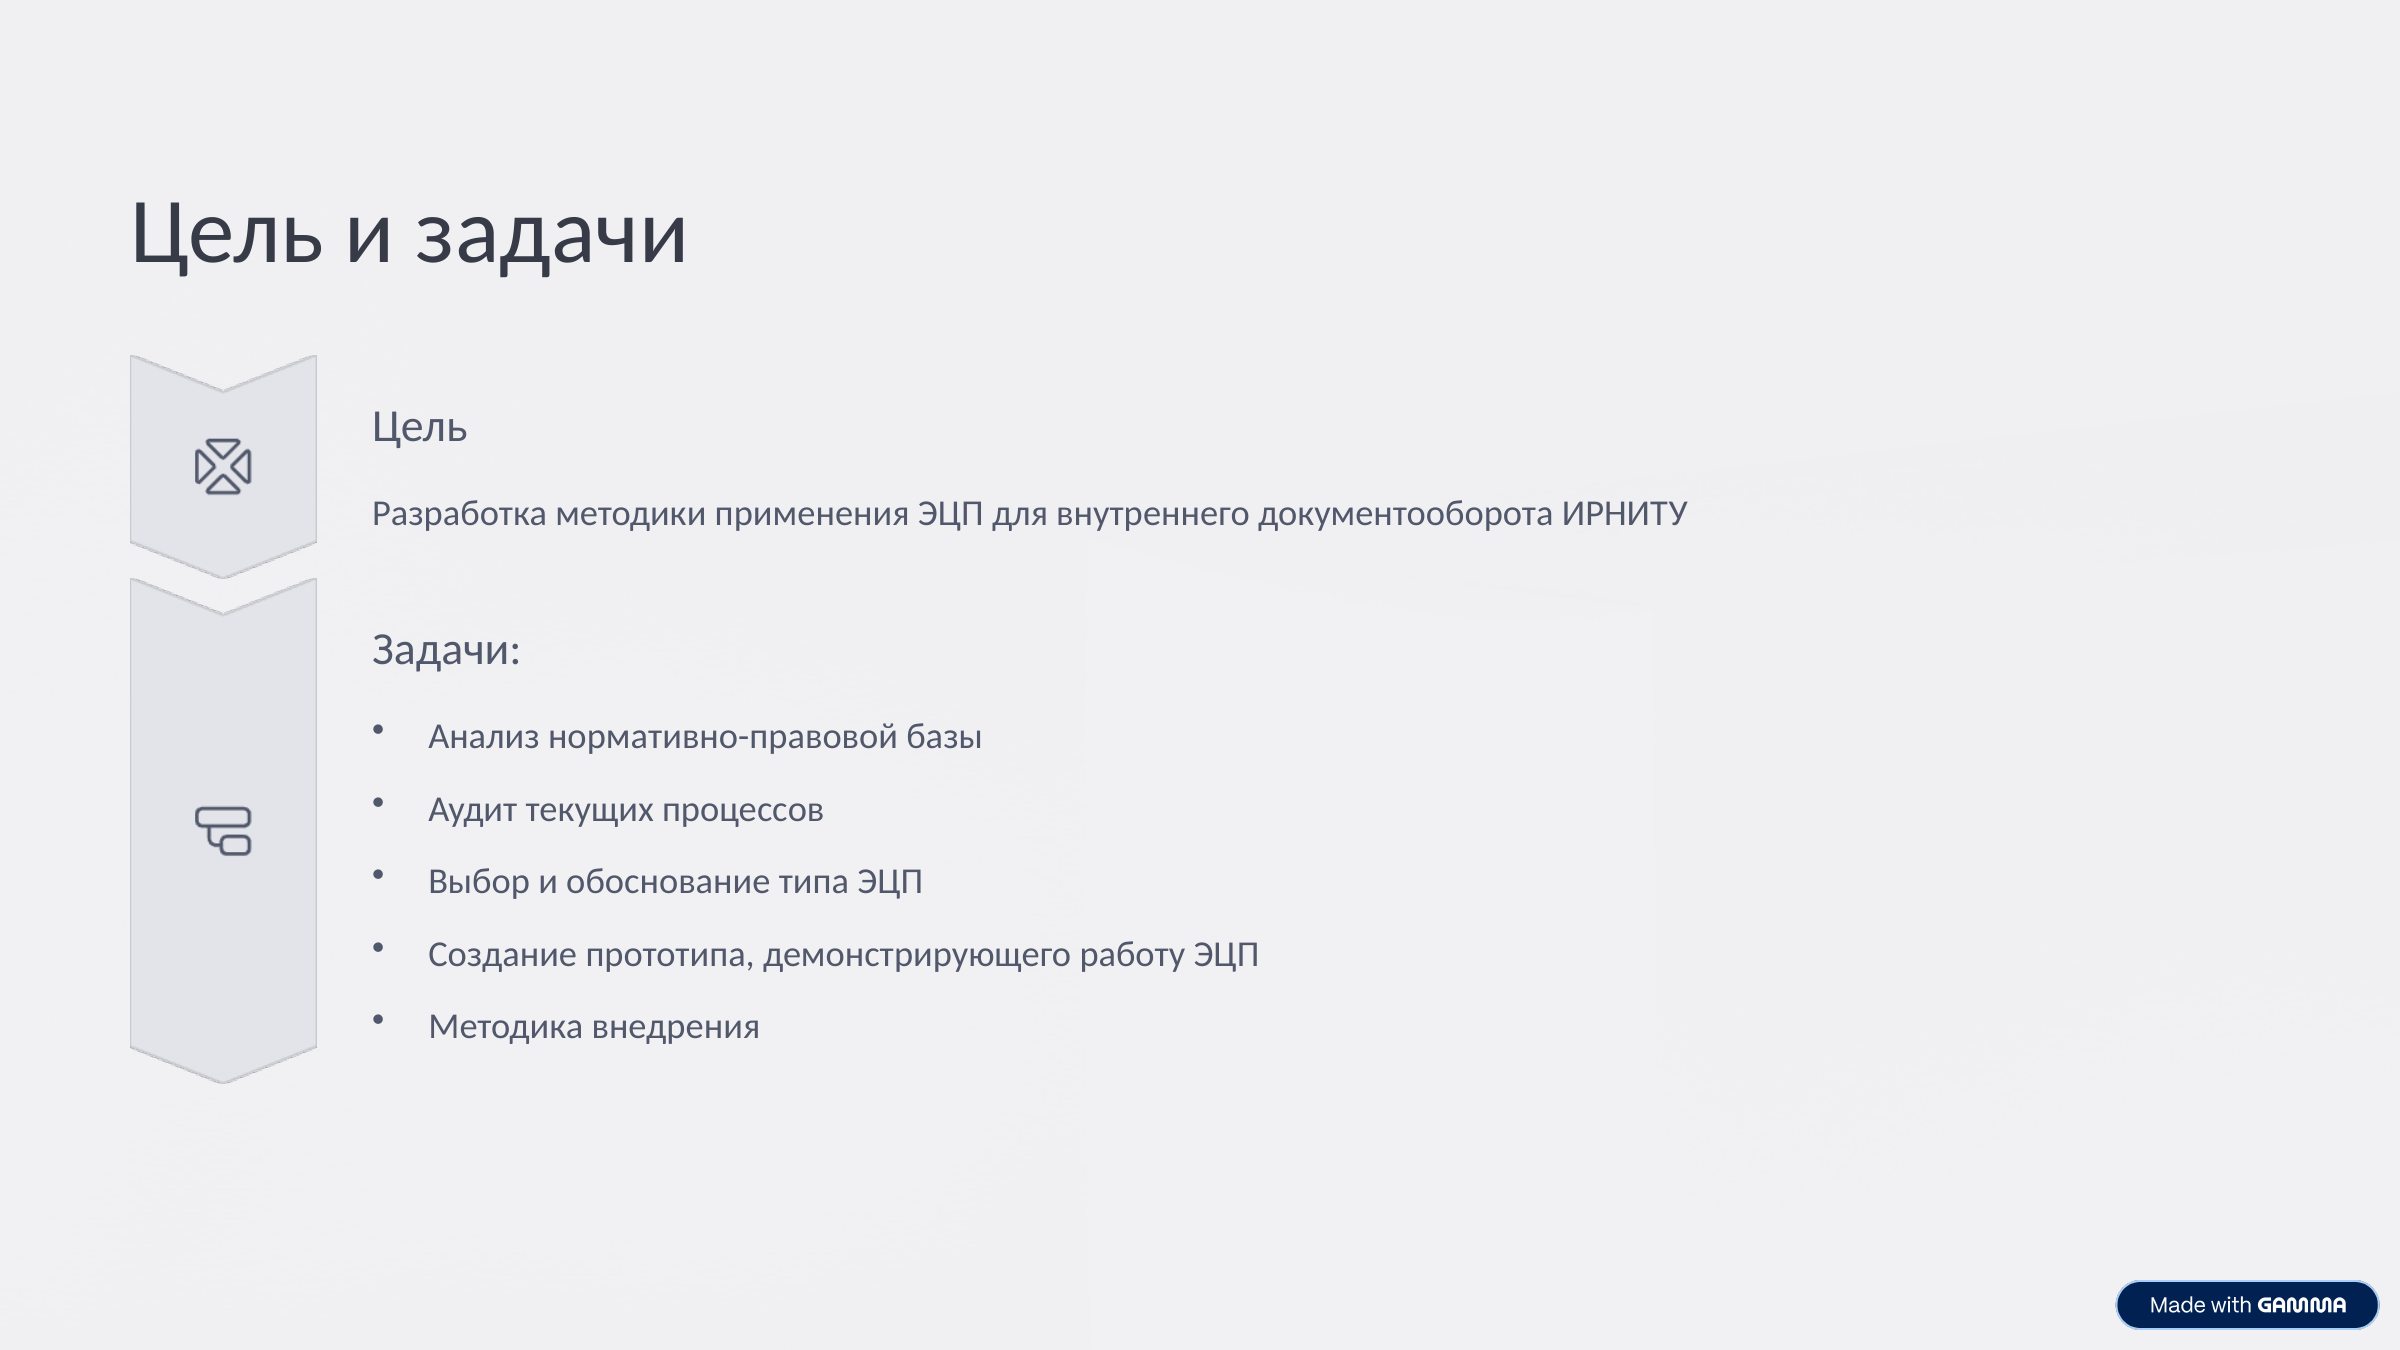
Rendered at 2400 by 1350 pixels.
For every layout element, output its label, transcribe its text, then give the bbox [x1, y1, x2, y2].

text_box Анализ нормативно-правовой базы [372, 696, 1473, 757]
text_box Методика внедрения [372, 986, 1473, 1047]
picture [130, 355, 317, 1084]
text_box Аудит текущих процессов [372, 769, 1473, 829]
text_box Задачи: [371, 616, 838, 675]
text_box Цель и задачи [130, 165, 1061, 282]
text_box Создание прототипа, демонстрирующего работу ЭЦП [372, 914, 1473, 974]
text_box Разработка методики применения ЭЦП для внутреннего документооборота ИРНИТУ [371, 473, 1691, 533]
text_box Выбор и обоснование типа ЭЦП [372, 841, 1487, 902]
picture [2106, 1271, 2389, 1339]
text_box Цель [371, 392, 838, 451]
